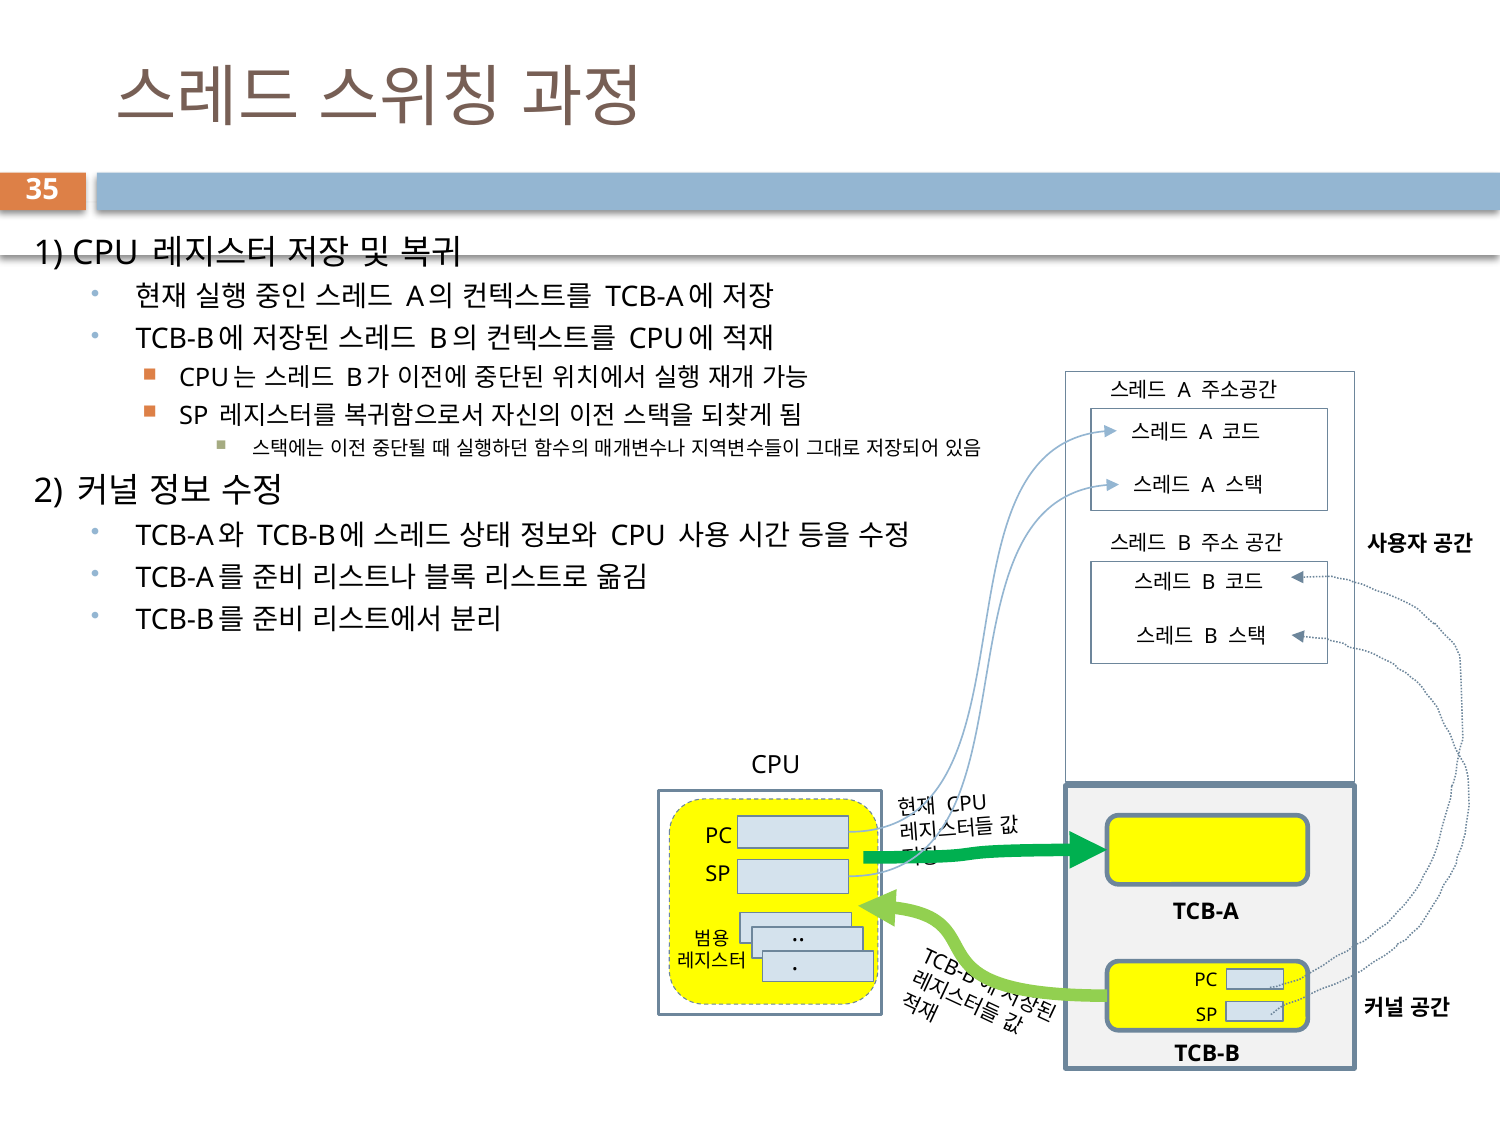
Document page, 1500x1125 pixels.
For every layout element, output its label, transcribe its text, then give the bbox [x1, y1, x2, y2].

slide_number 35 [0, 170, 87, 211]
title 스레드 스위칭 과정 [100, 37, 1438, 149]
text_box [657, 369, 1500, 1074]
list 1) CPU 레지스터 저장 및 복귀 현재 실행 중인 스레드 A의 컨텍스트를 TCB-A에 저장 TCB-B에 저장된 스레드 B의 컨텍스트를 CPU에 적재 CPU는 스레드 B가 이전에 중단된 위치에서 실행 재개 가능 SP 레지스터를 복귀함으로서 자신의 이전 스택을 되찾게 됨 스택에는 이전 중단될 때 실행하던 함수의 매개변수나 지역변수들이 그대로 저장되어 있음 2) 커널 정보 수정 TCB-A와 TCB-B에 스레드 상태 정보와 CPU 사용 시간 등을 수정 TCB-A를 준비 리스트나 블록 리스트로 옮김 TCB-B를 준비 리스트에서 분리 [18, 222, 1357, 648]
